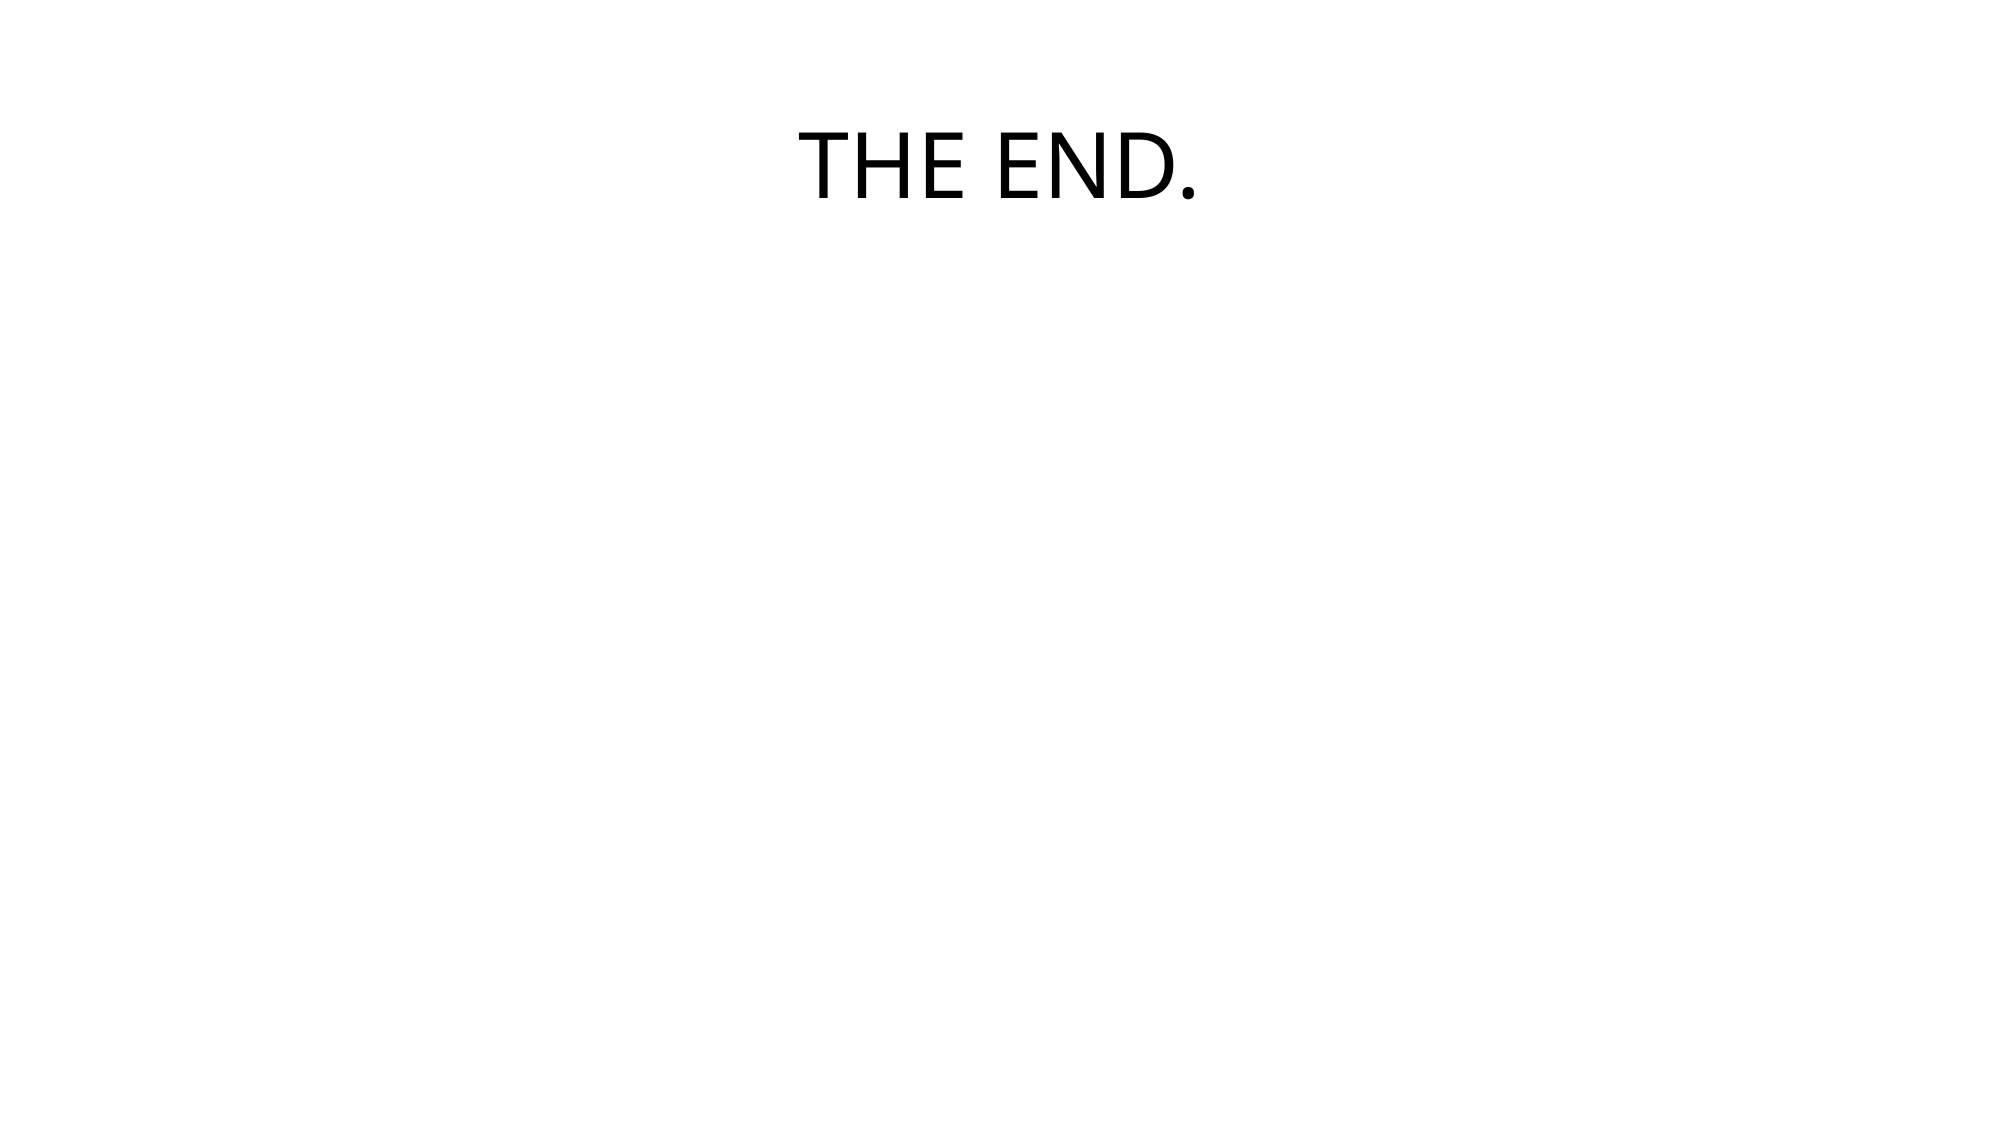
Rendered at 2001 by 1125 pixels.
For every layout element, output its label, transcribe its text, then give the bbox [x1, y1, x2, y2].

title THE END. [137, 59, 1863, 278]
